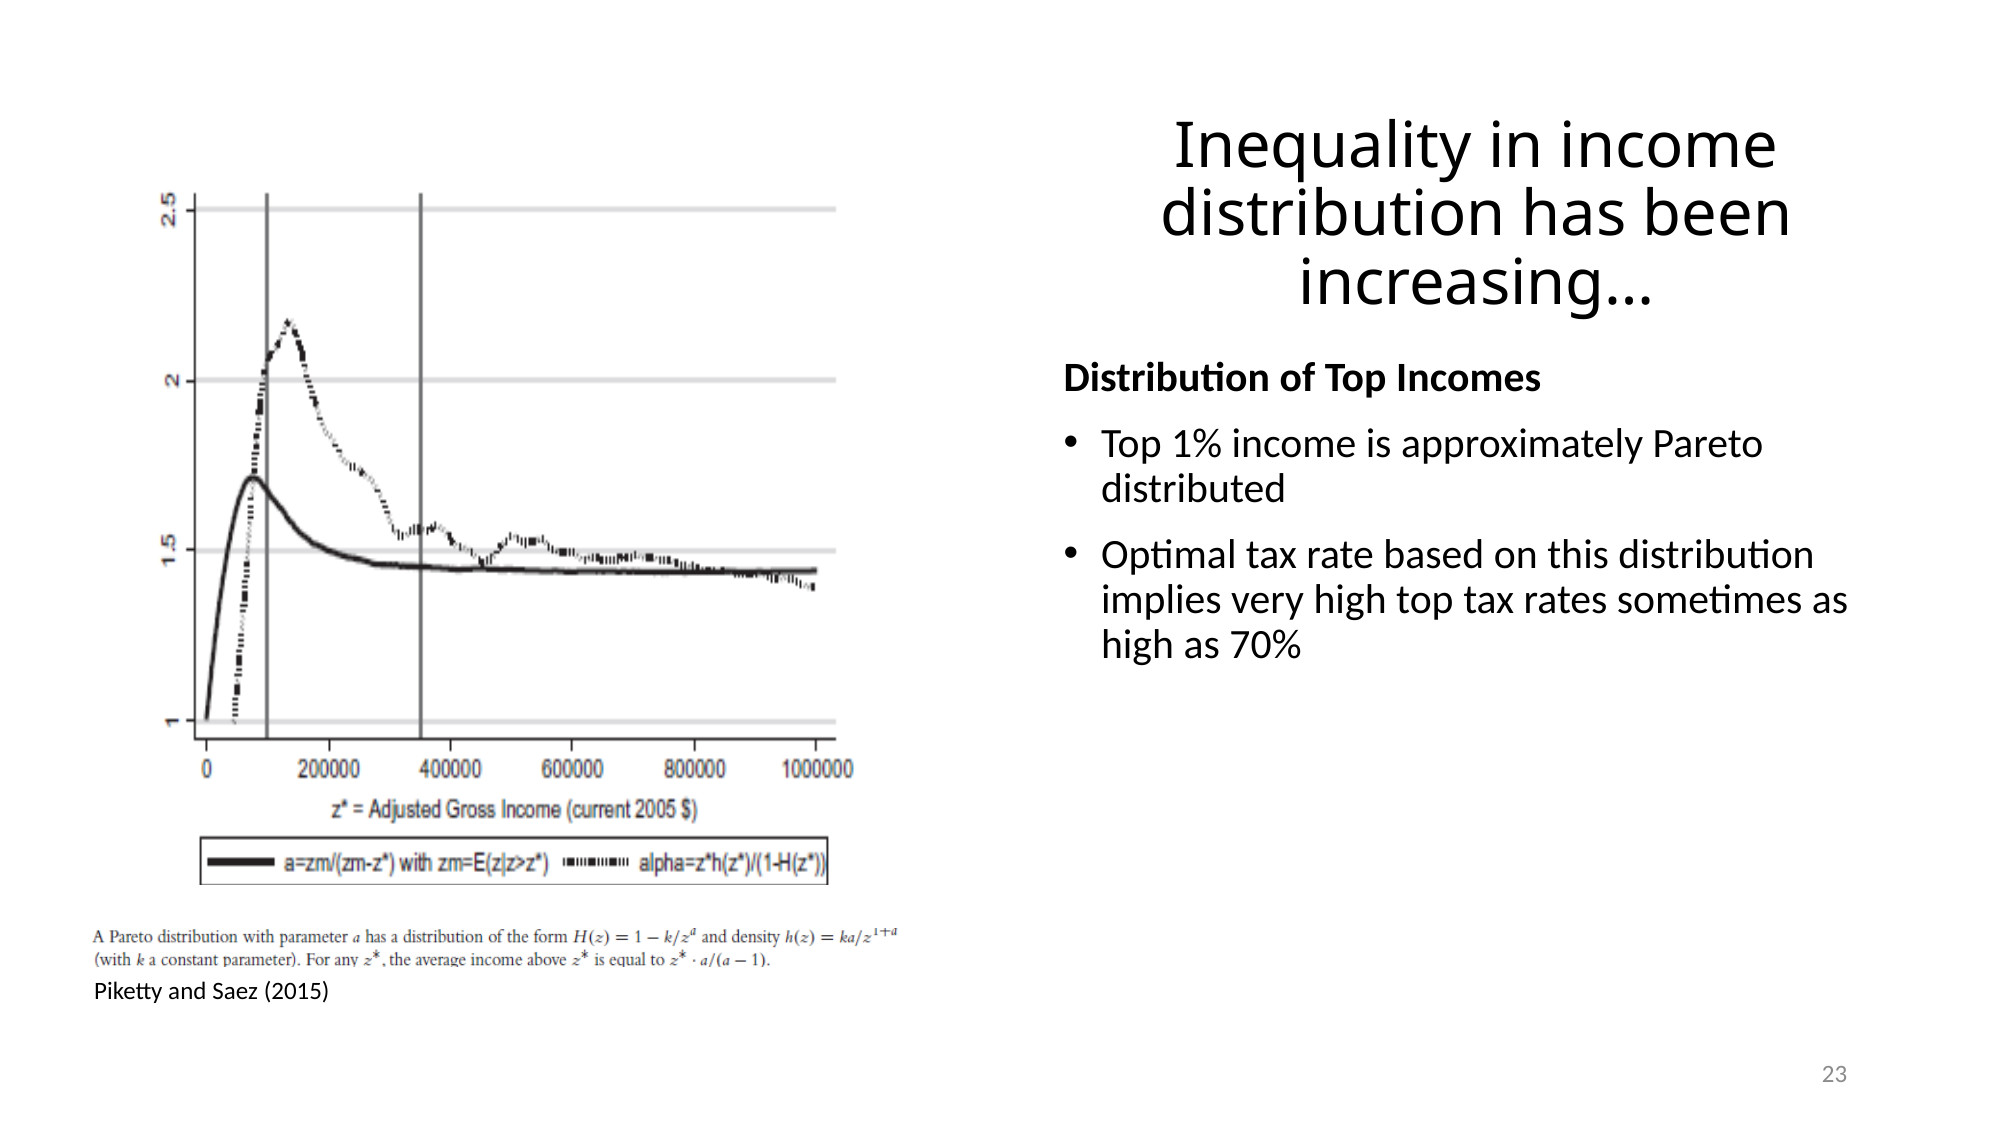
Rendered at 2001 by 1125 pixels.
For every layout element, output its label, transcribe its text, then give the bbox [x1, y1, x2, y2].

list Distribution of Top Incomes Top 1% income is approximately Pareto distributed Optimal tax rate based on this distribution implies very high top tax rates sometimes as high as 70% [1048, 348, 1908, 967]
picture [91, 928, 909, 967]
slide_number 23 [1412, 1042, 1863, 1103]
text_box Piketty and Saez (2015) [79, 966, 588, 1012]
title Inequality in income distribution has been increasing… [1048, 105, 1906, 326]
picture [79, 153, 921, 885]
